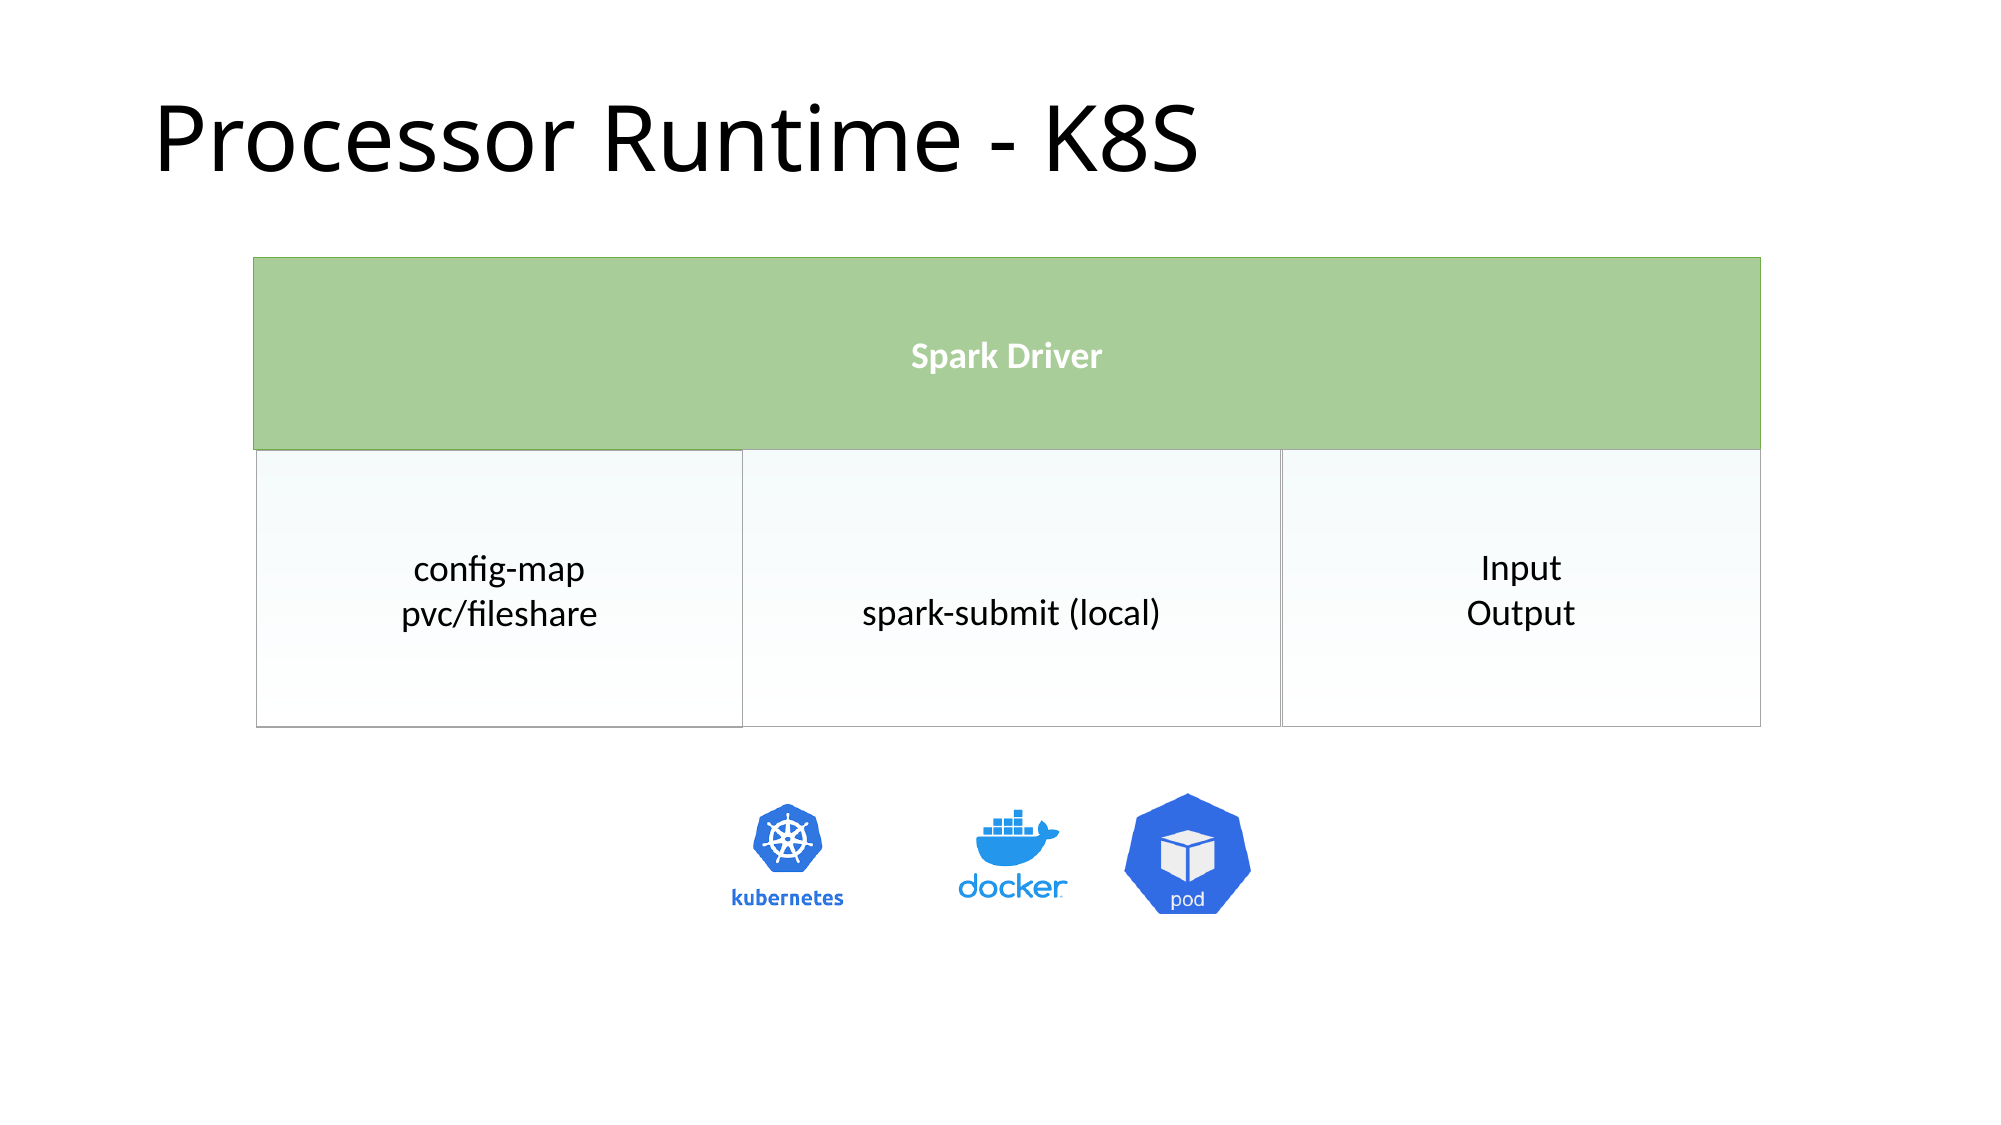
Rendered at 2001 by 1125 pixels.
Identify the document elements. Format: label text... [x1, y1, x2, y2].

text_box config-map pvc/fileshare [256, 450, 743, 728]
text_box Spark Driver [253, 257, 1761, 450]
picture [1124, 793, 1251, 914]
picture [673, 793, 902, 914]
text_box spark-submit (local) [742, 449, 1281, 727]
picture [949, 793, 1077, 914]
title Processor Runtime - K8S [137, 59, 1863, 224]
text_box Input Output [1282, 449, 1761, 727]
